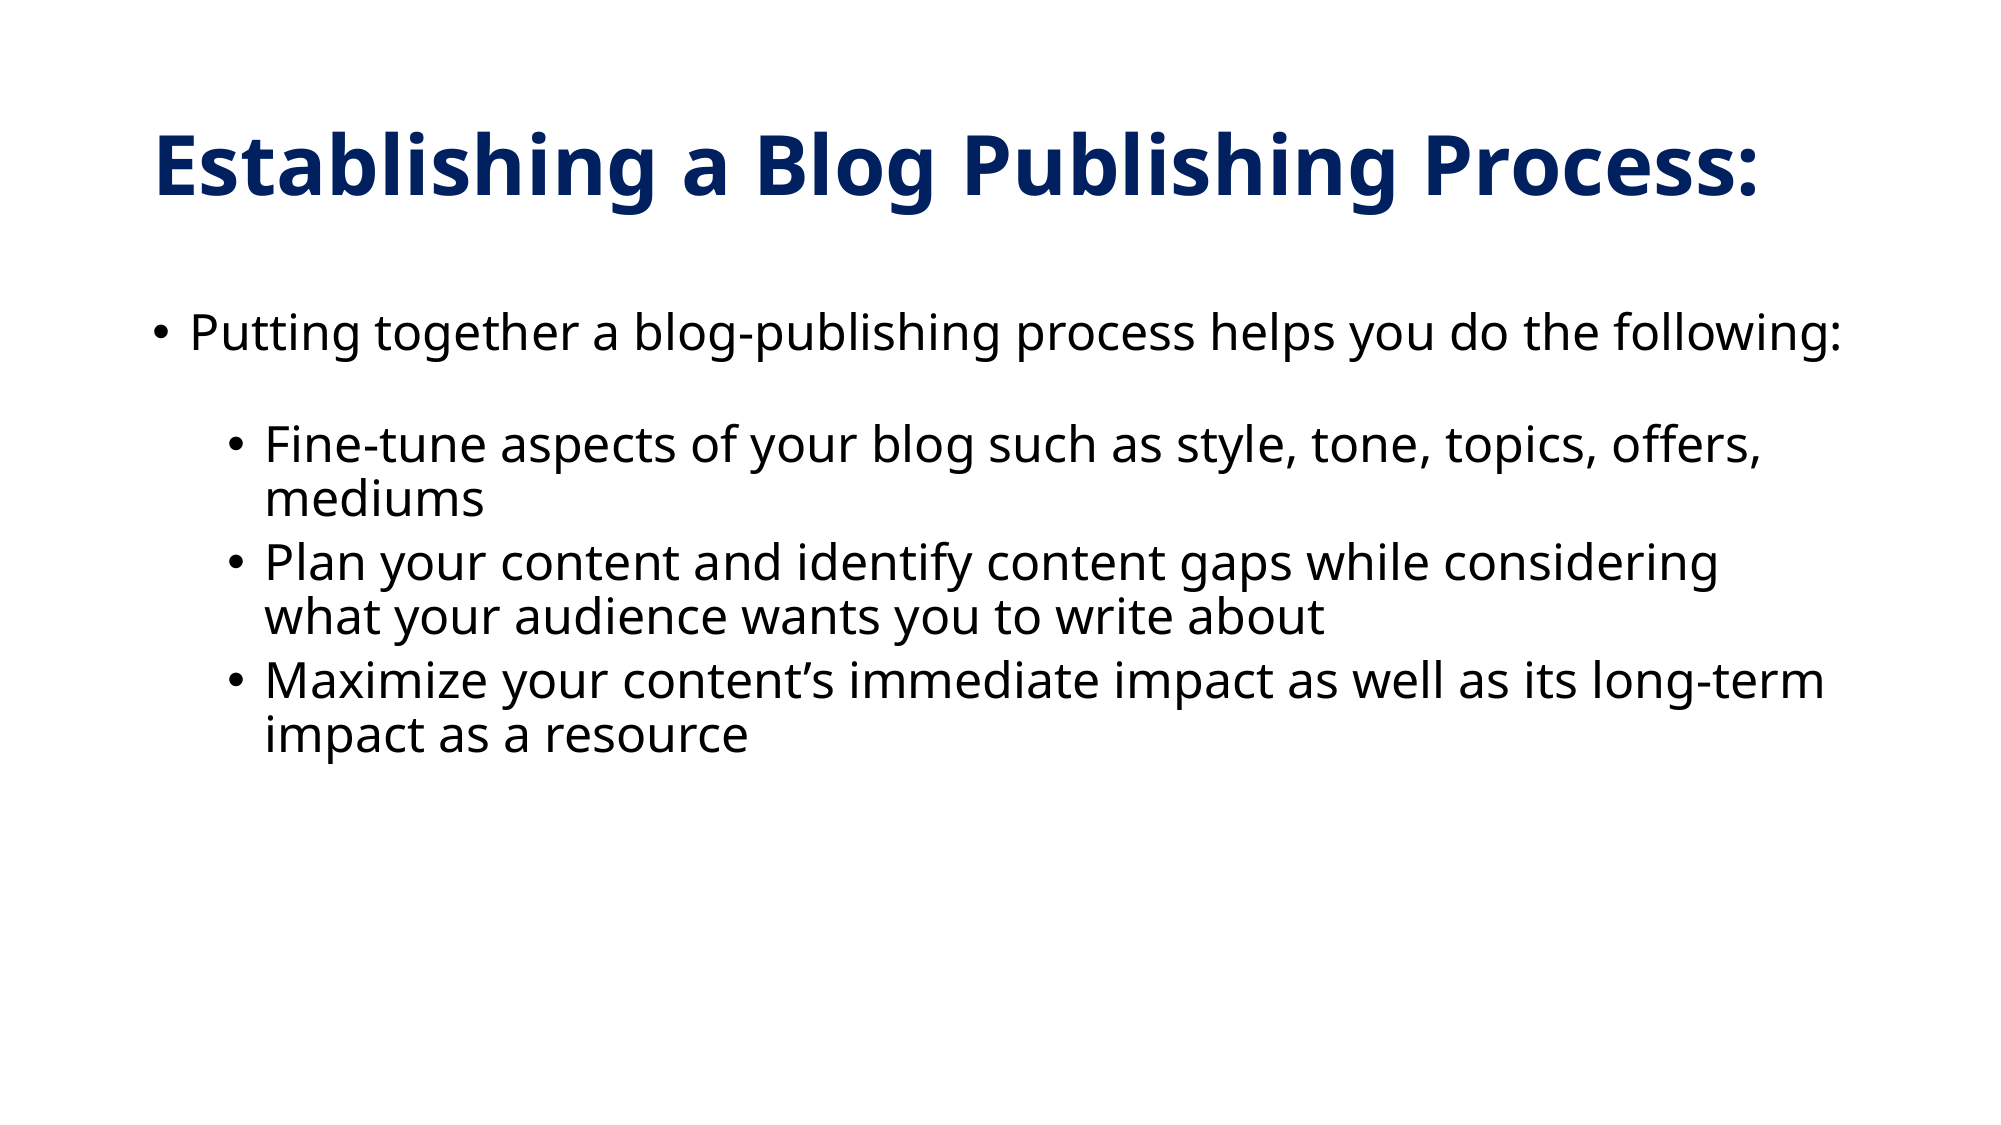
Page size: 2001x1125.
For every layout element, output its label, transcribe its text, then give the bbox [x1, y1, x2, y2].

list Putting together a blog-publishing process helps you do the following: Fine-tune aspects of your blog such as style, tone, topics, offers, mediums Plan your content and identify content gaps while considering what your audience wants you to write about Maximize your content’s immediate impact as well as its long-term impact as a resource [137, 299, 1863, 1014]
title Establishing a Blog Publishing Process: [137, 59, 1863, 278]
